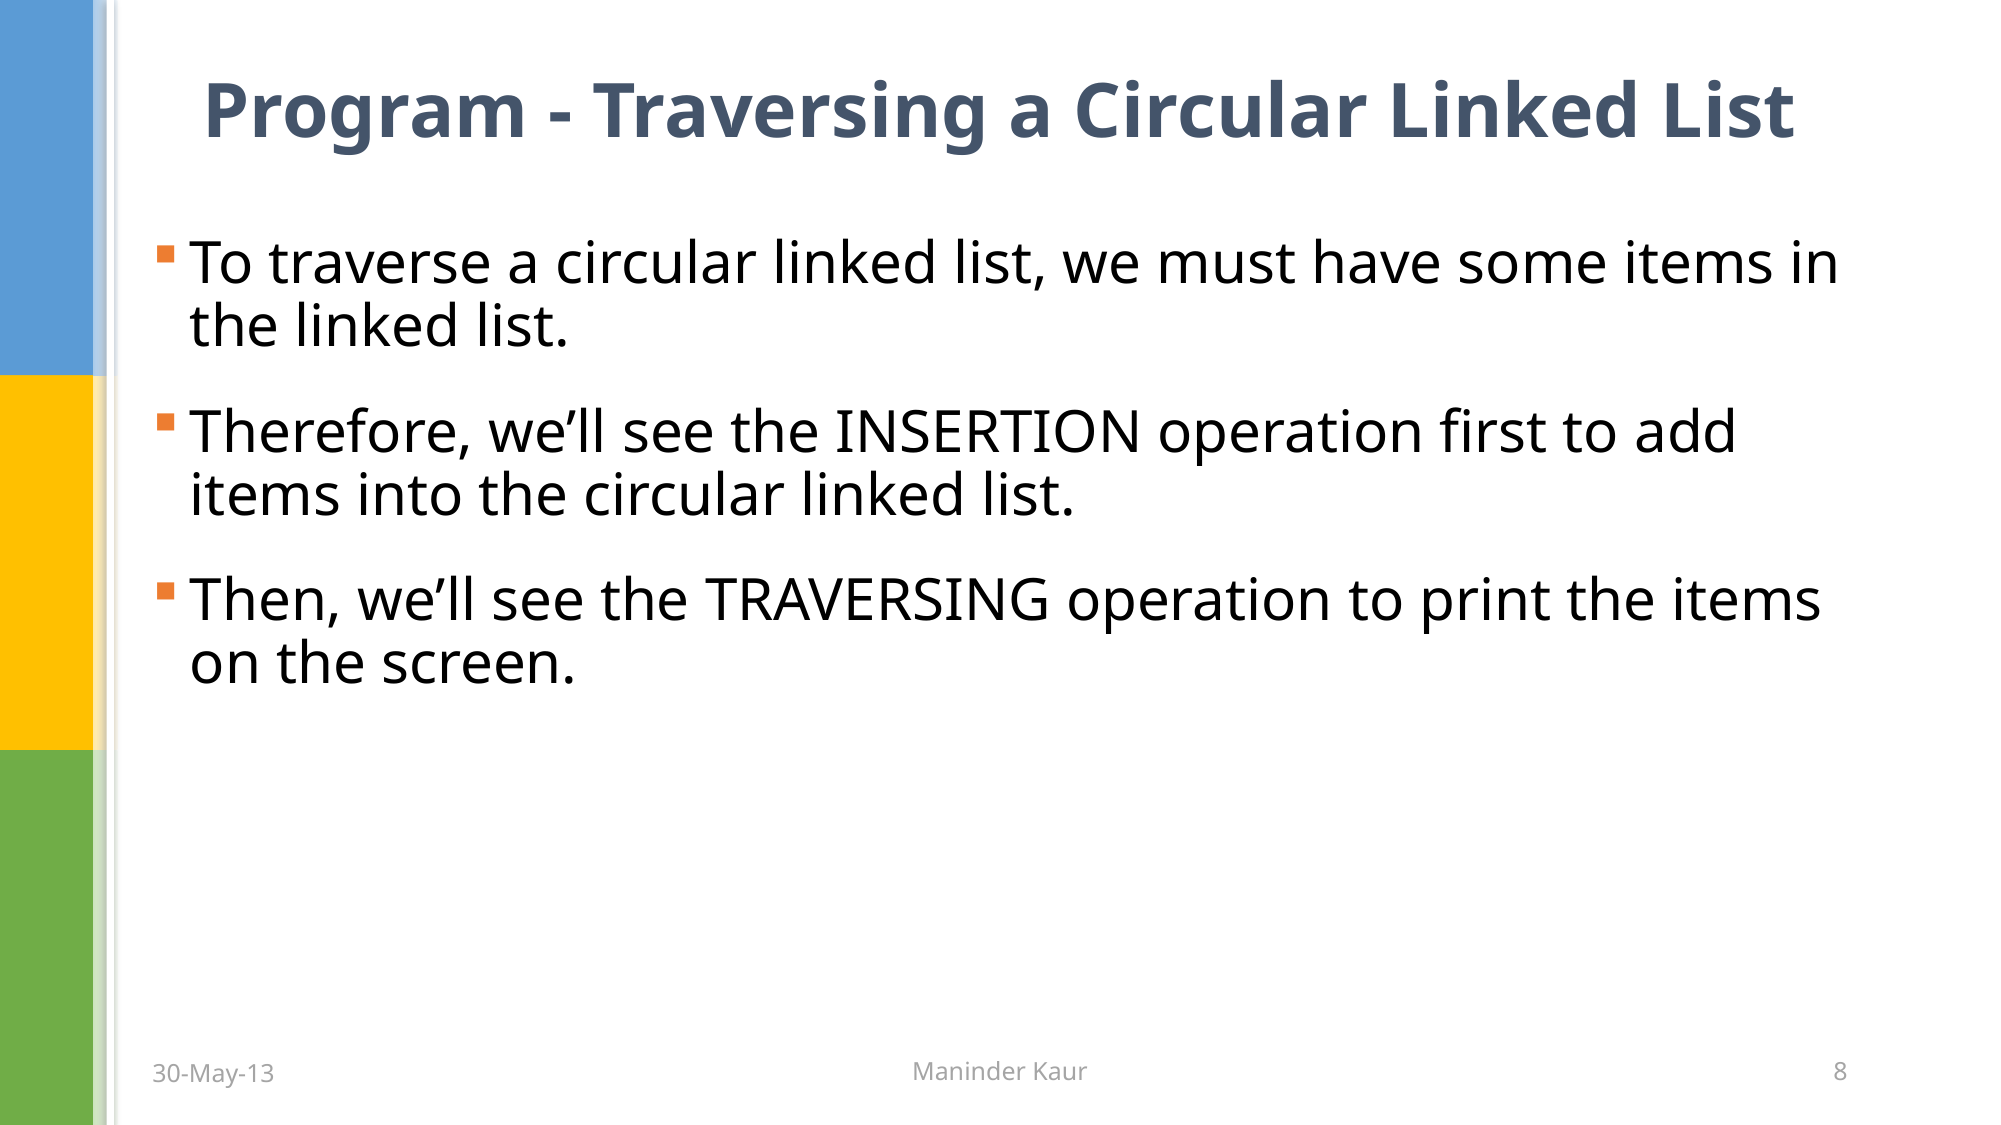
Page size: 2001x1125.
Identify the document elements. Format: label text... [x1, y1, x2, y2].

list To traverse a circular linked list, we must have some items in the linked list. Therefore, we’ll see the INSERTION operation first to add items into the circular linked list. Then, we’ll see the TRAVERSING operation to print the items on the screen. [137, 226, 1863, 1014]
title Program - Traversing a Circular Linked List [137, 25, 1863, 190]
slide_number 30-May-13 [137, 1042, 675, 1103]
slide_number 8 [1325, 1042, 1863, 1103]
footer Maninder Kaur [762, 1042, 1238, 1103]
